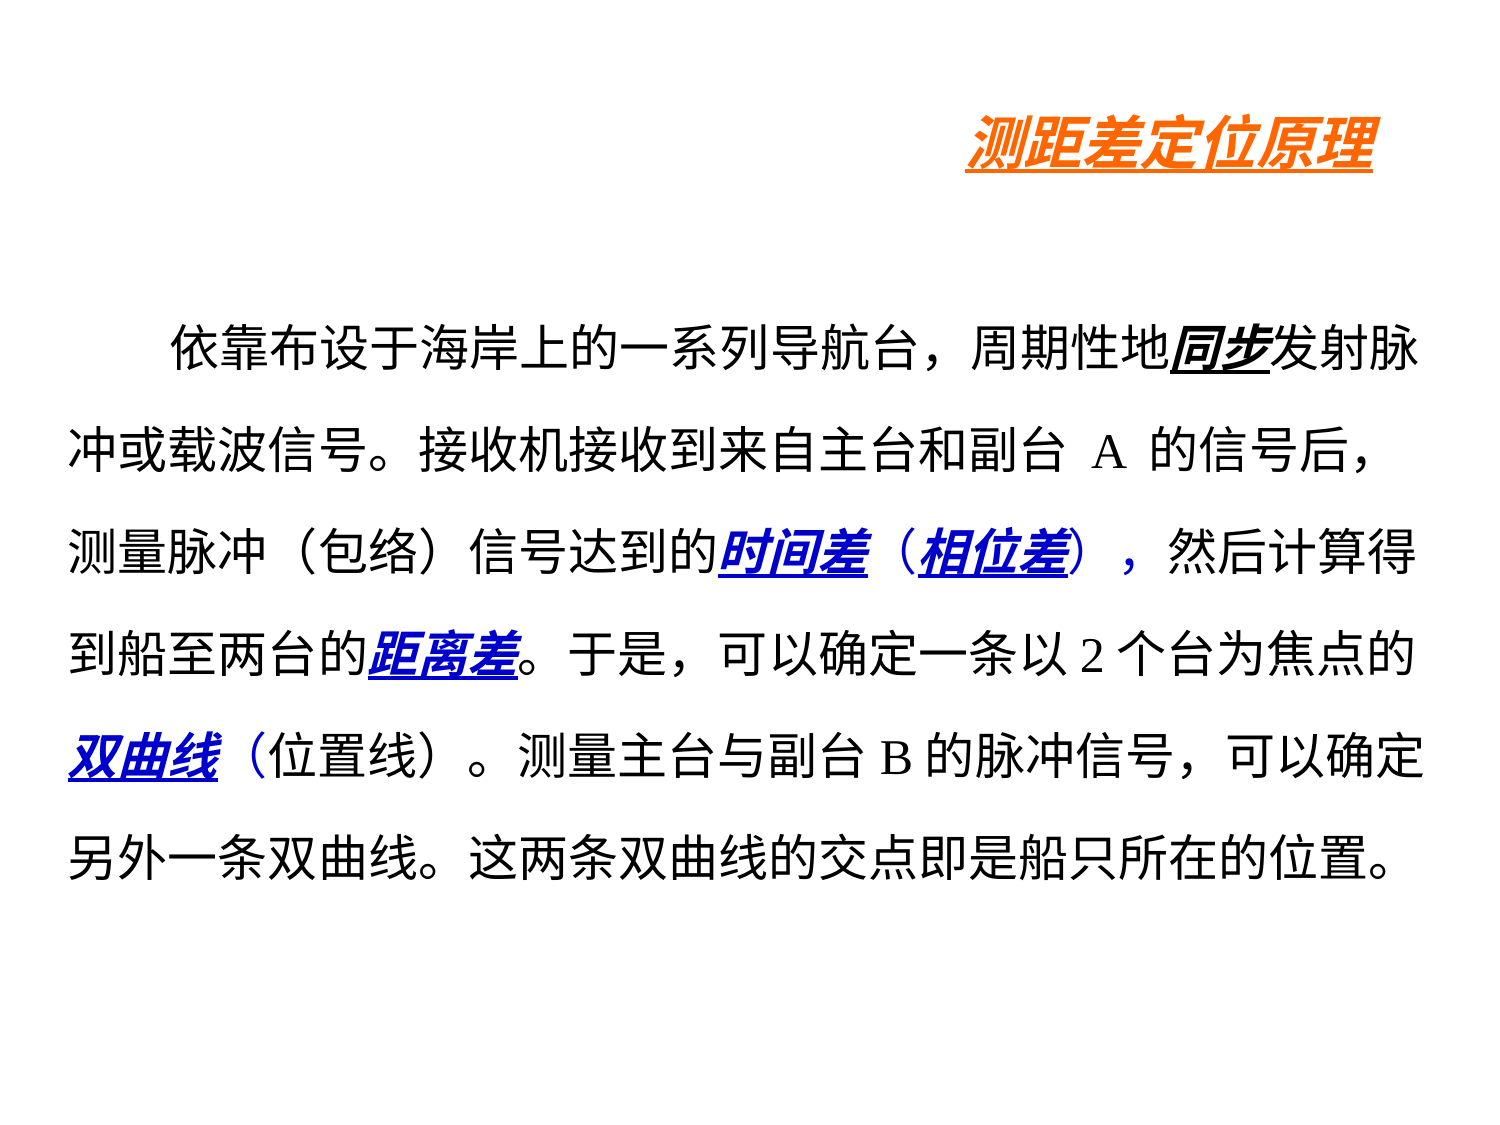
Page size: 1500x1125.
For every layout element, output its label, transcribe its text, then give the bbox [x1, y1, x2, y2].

text_box 测距差定位原理 [0, 78, 1388, 184]
text_box 依靠布设于海岸上的一系列导航台，周期性地同步发射脉冲或载波信号。接收机接收到来自主台和副台 A 的信号后，测量脉冲（包络）信号达到的时间差（相位差），然后计算得到船至两台的距离差。于是，可以确定一条以2个台为焦点的双曲线（位置线）。测量主台与副台B的脉冲信号，可以确定另外一条双曲线。这两条双曲线的交点即是船只所在的位置。 [53, 267, 1459, 894]
